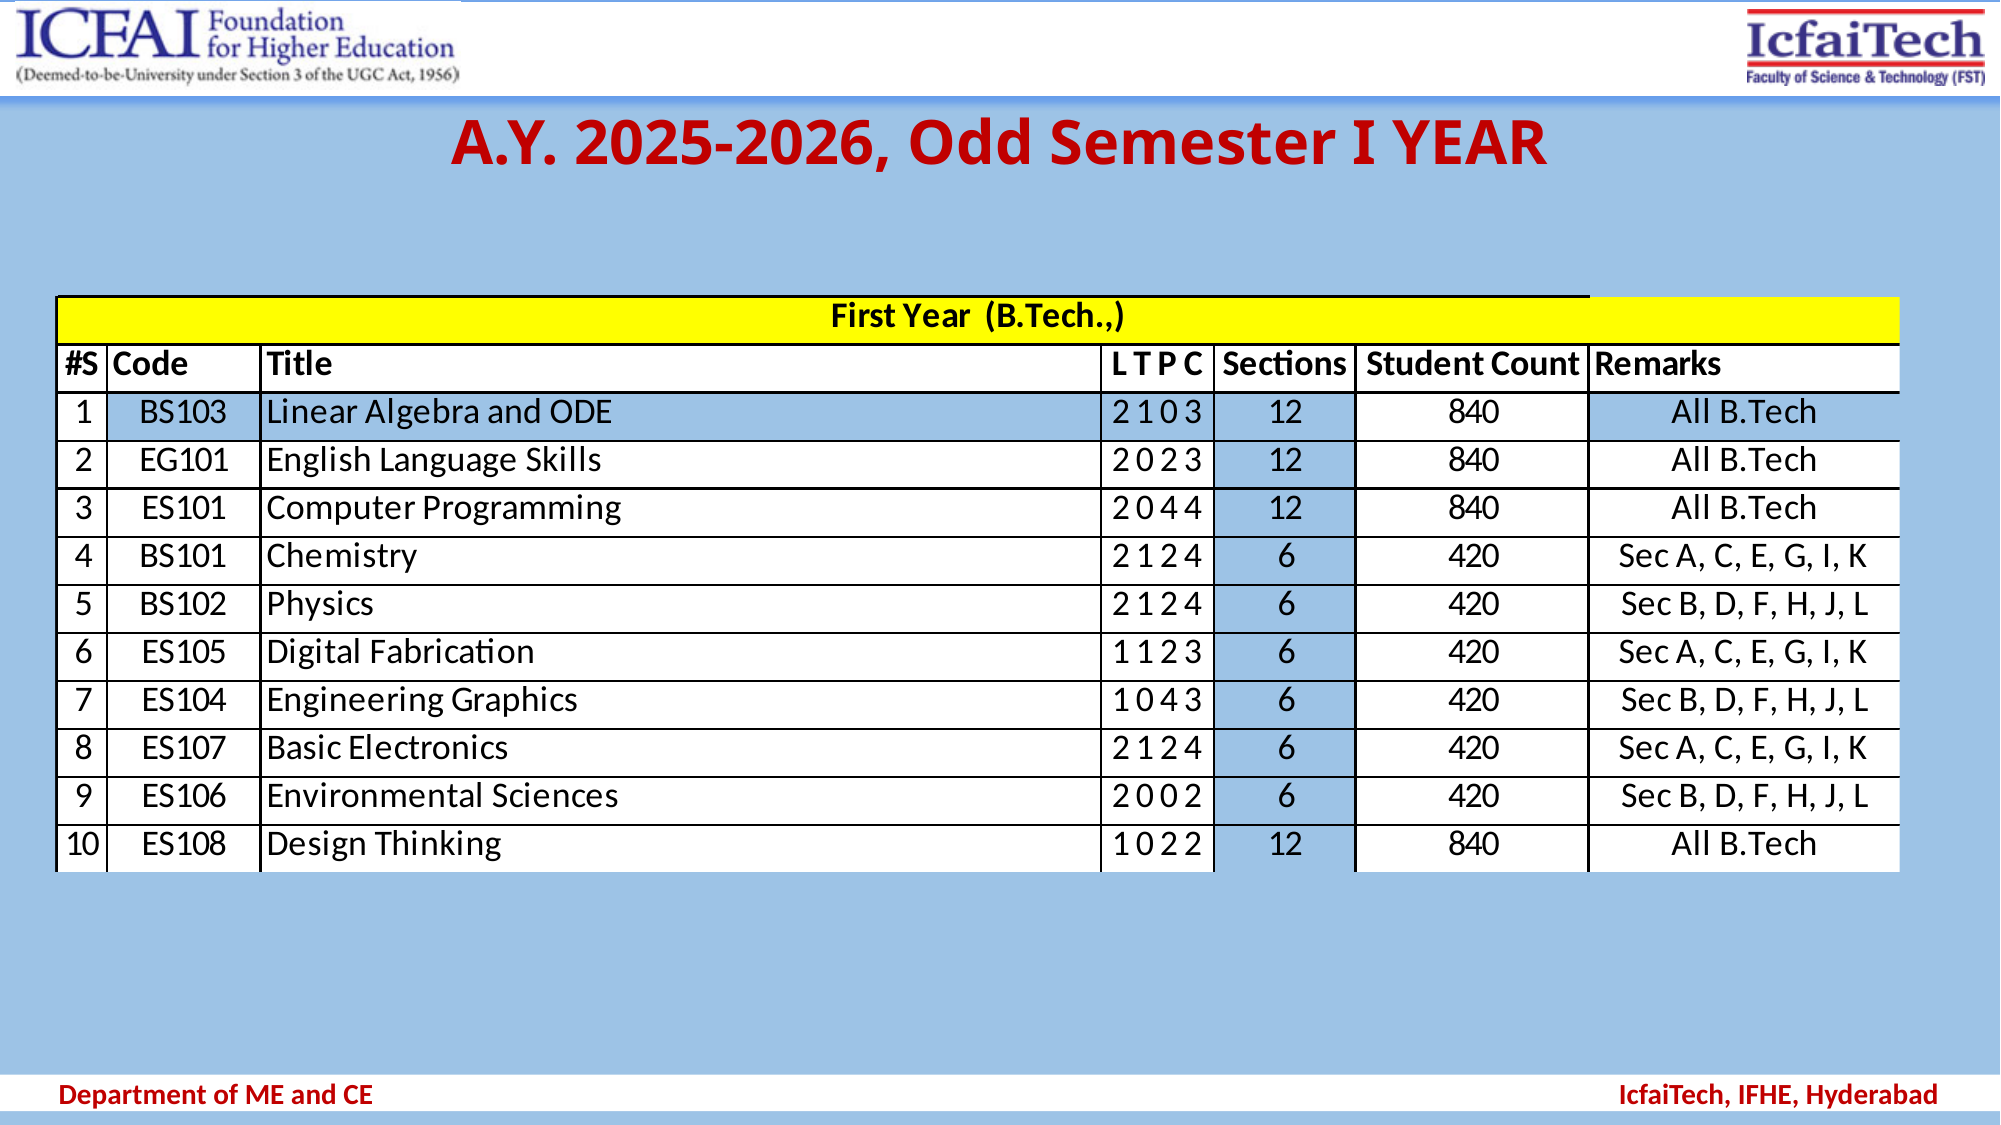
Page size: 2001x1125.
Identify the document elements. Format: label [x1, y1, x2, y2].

text_box [0, 2, 2000, 96]
picture [15, 1, 461, 90]
text_box [55, 295, 1903, 875]
footer [0, 1074, 2000, 1112]
title [15, 107, 1985, 186]
picture [1747, 9, 1985, 86]
